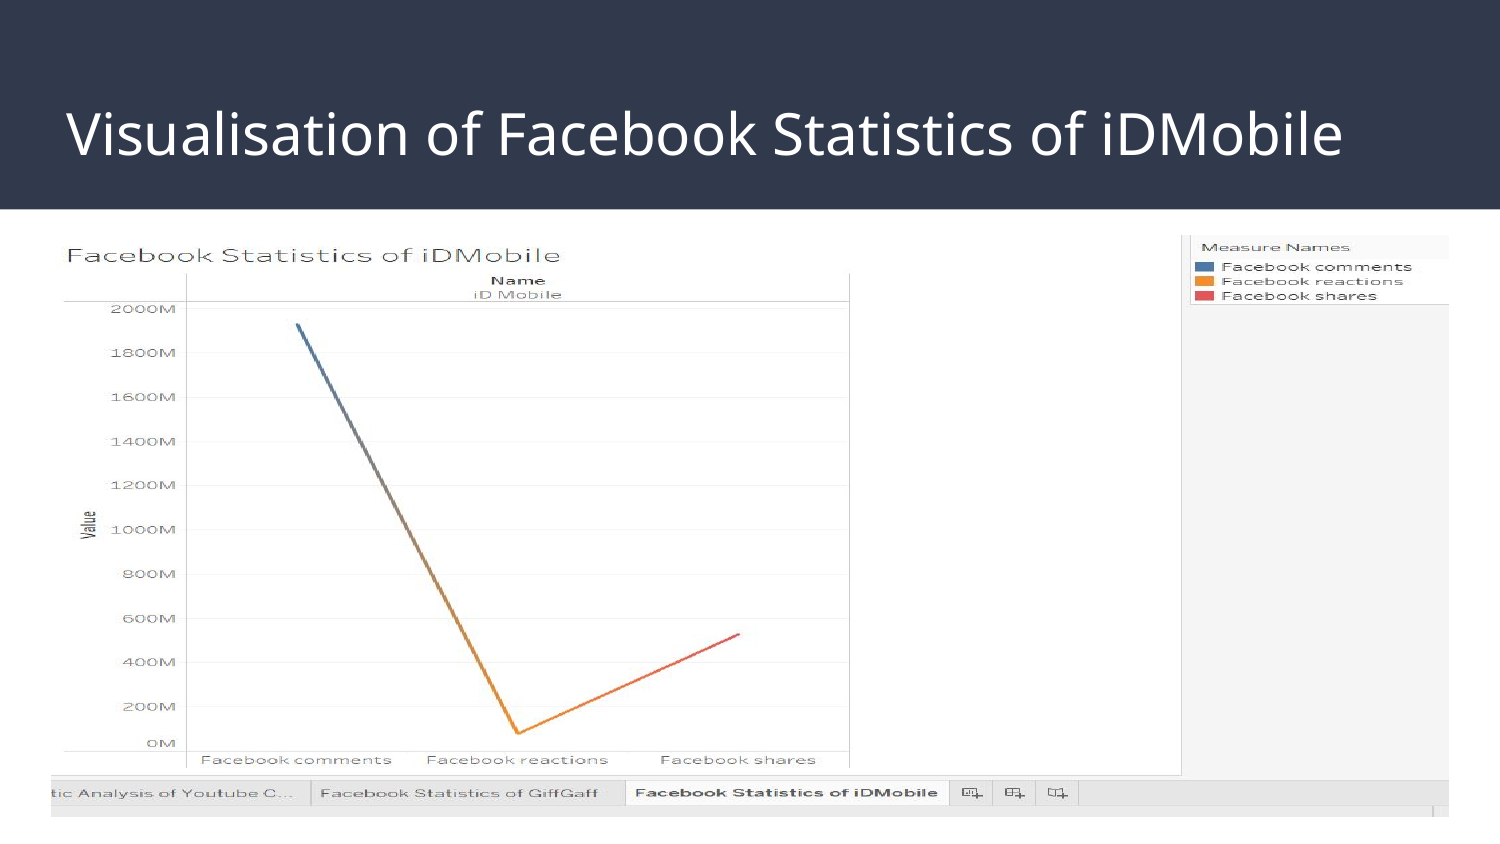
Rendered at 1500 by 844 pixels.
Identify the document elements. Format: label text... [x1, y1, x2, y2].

picture [50, 235, 1450, 817]
title Visualisation of Facebook Statistics of iDMobile [51, 82, 1449, 185]
